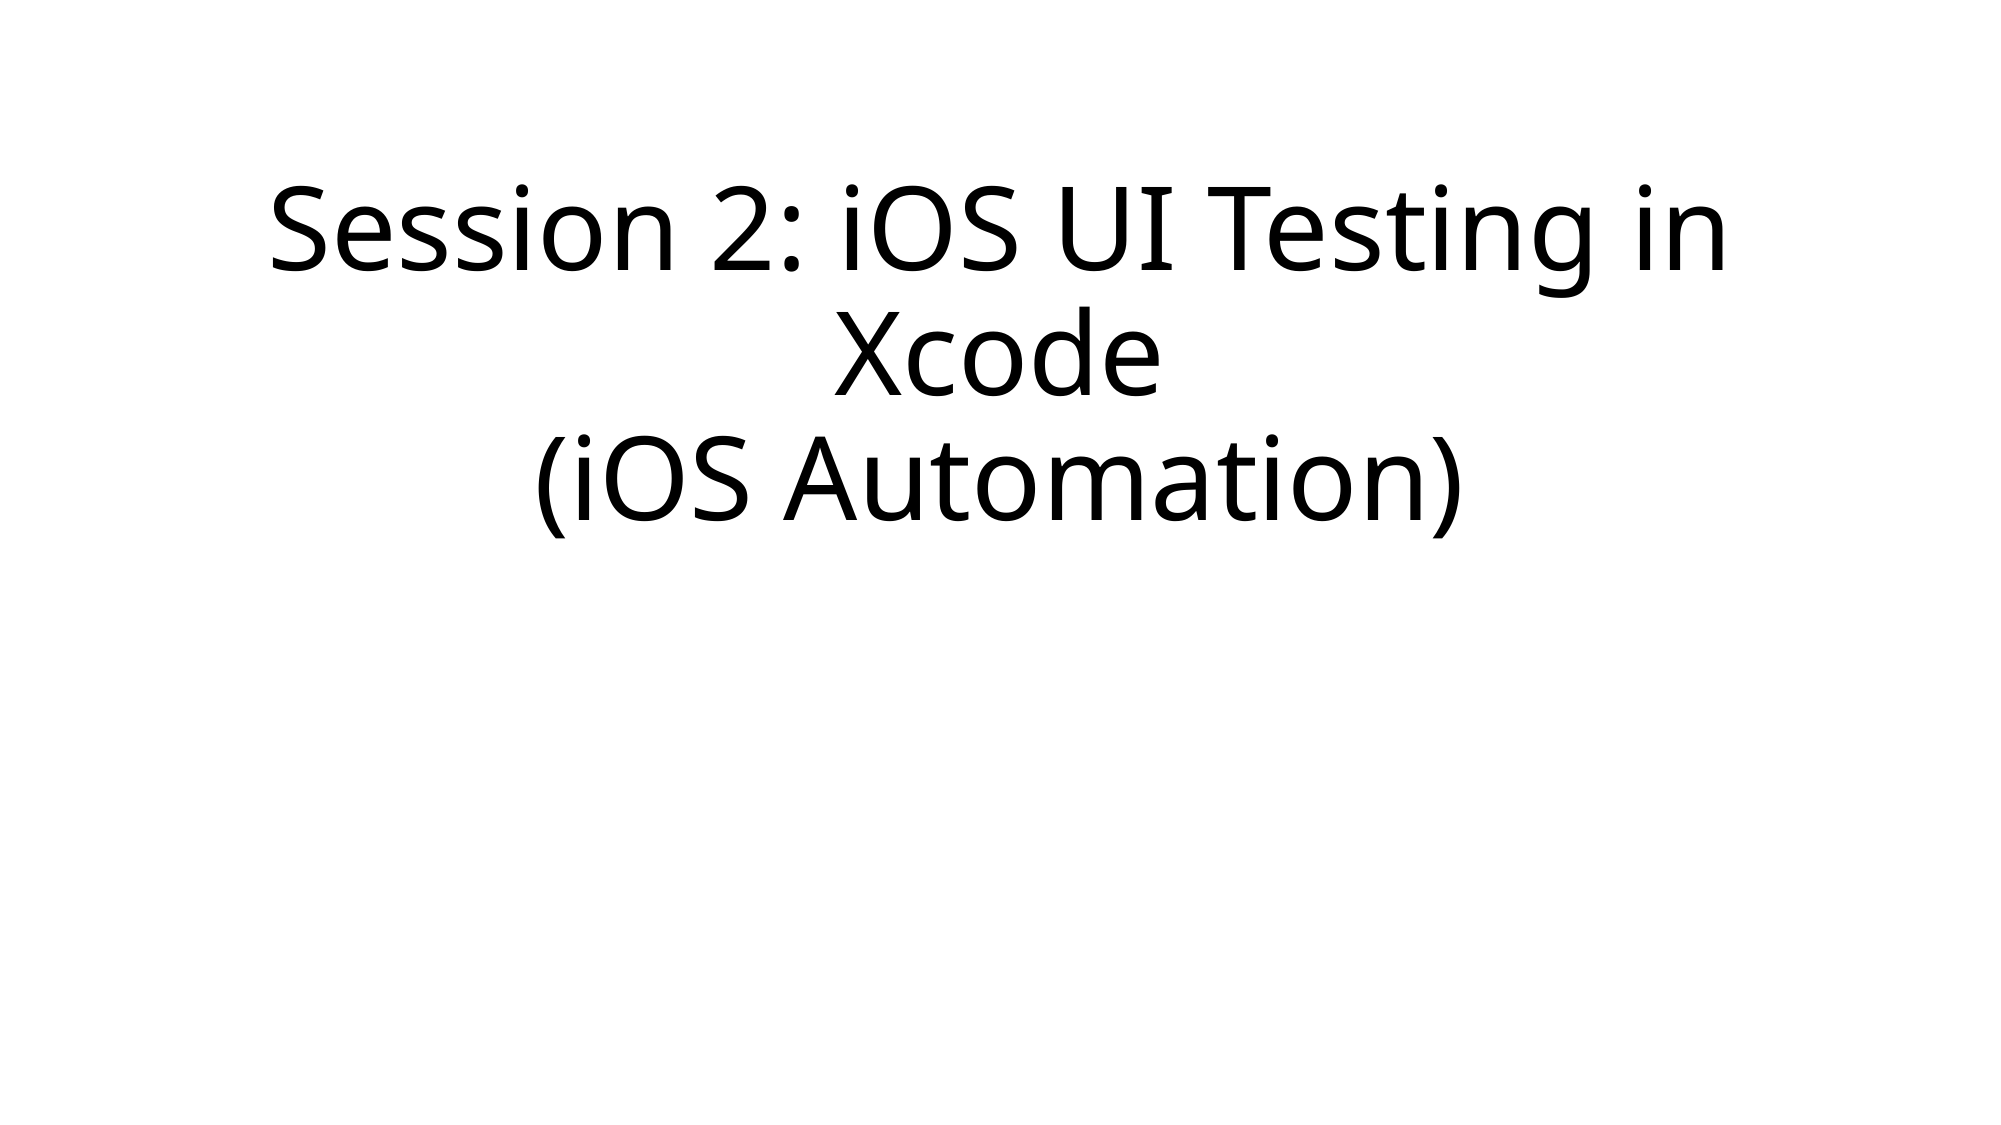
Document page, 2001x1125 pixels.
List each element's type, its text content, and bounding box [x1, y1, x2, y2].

title Session 2: iOS UI Testing in Xcode (iOS Automation) [249, 161, 1750, 554]
